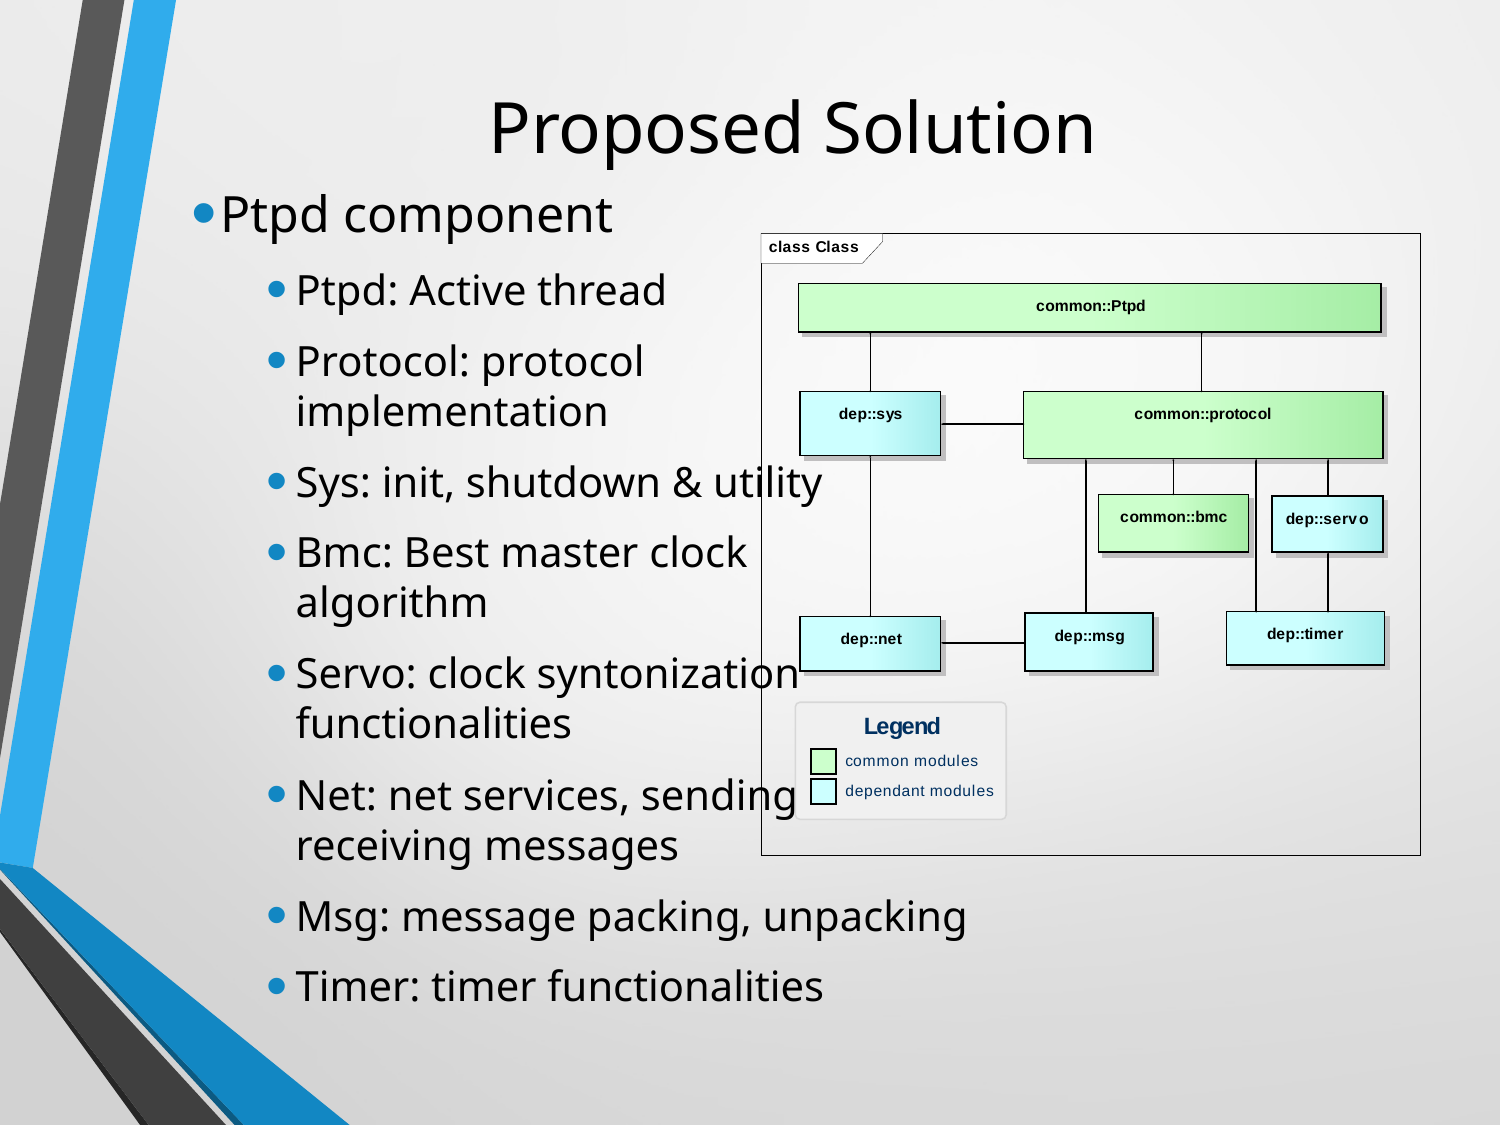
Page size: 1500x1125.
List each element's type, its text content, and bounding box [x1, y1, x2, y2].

list Ptpd component Ptpd: Active thread Protocol: protocol implementation Sys: init, shutdown & utility Bmc: Best master clock algorithm Servo: clock syntonization functionalities Net: net services, sending receiving messages Msg: message packing, unpacking Timer: timer functionalities [161, 174, 1425, 1060]
picture [755, 228, 1426, 861]
title Proposed Solution [161, 75, 1425, 174]
